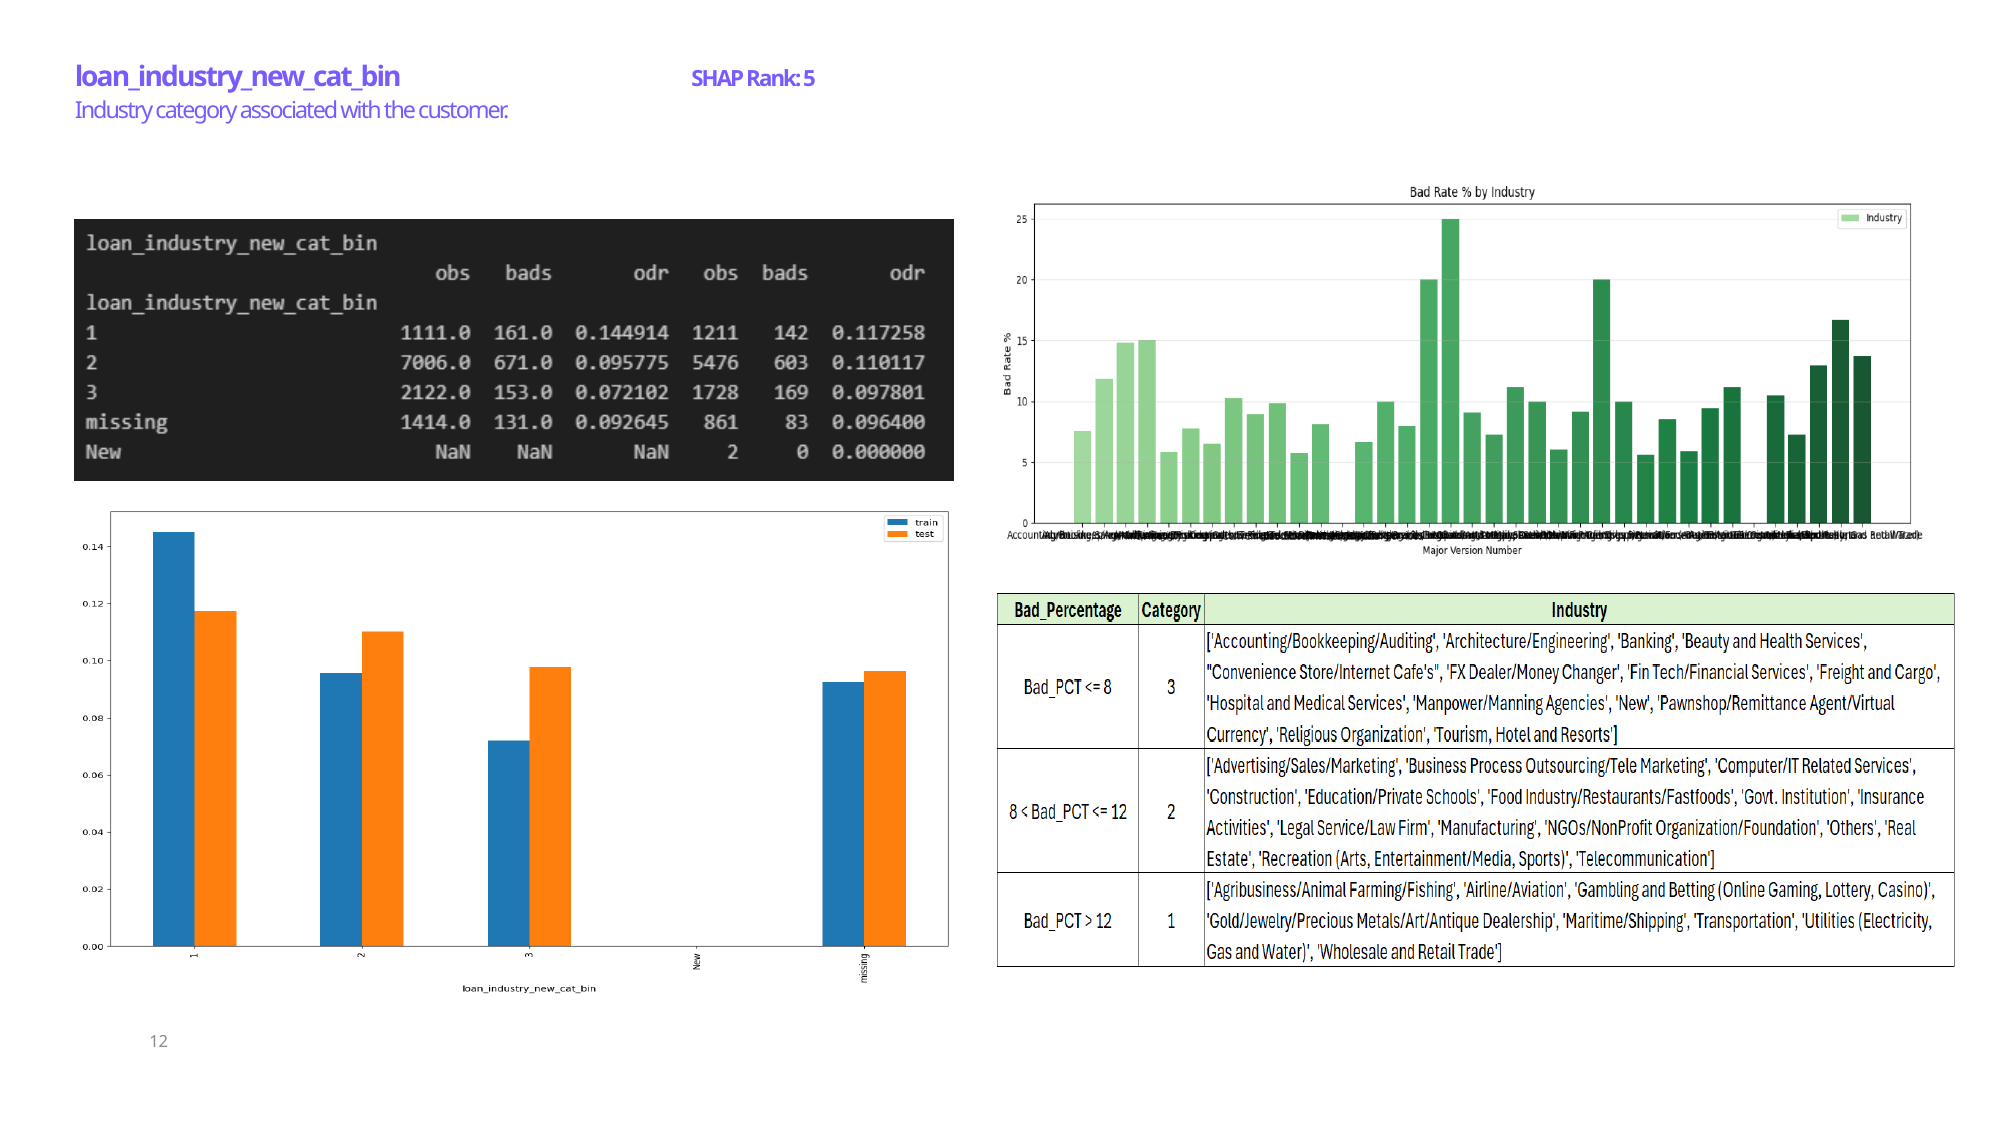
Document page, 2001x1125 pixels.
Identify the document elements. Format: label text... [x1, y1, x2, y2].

slide_number 12 [149, 1030, 588, 1069]
picture [984, 180, 1926, 562]
picture [984, 577, 1968, 980]
picture [74, 506, 954, 998]
title loan_industry_new_cat_bin SHAP Rank: 5 Industry category associated with the customer. [74, 55, 1920, 152]
picture [74, 219, 954, 481]
